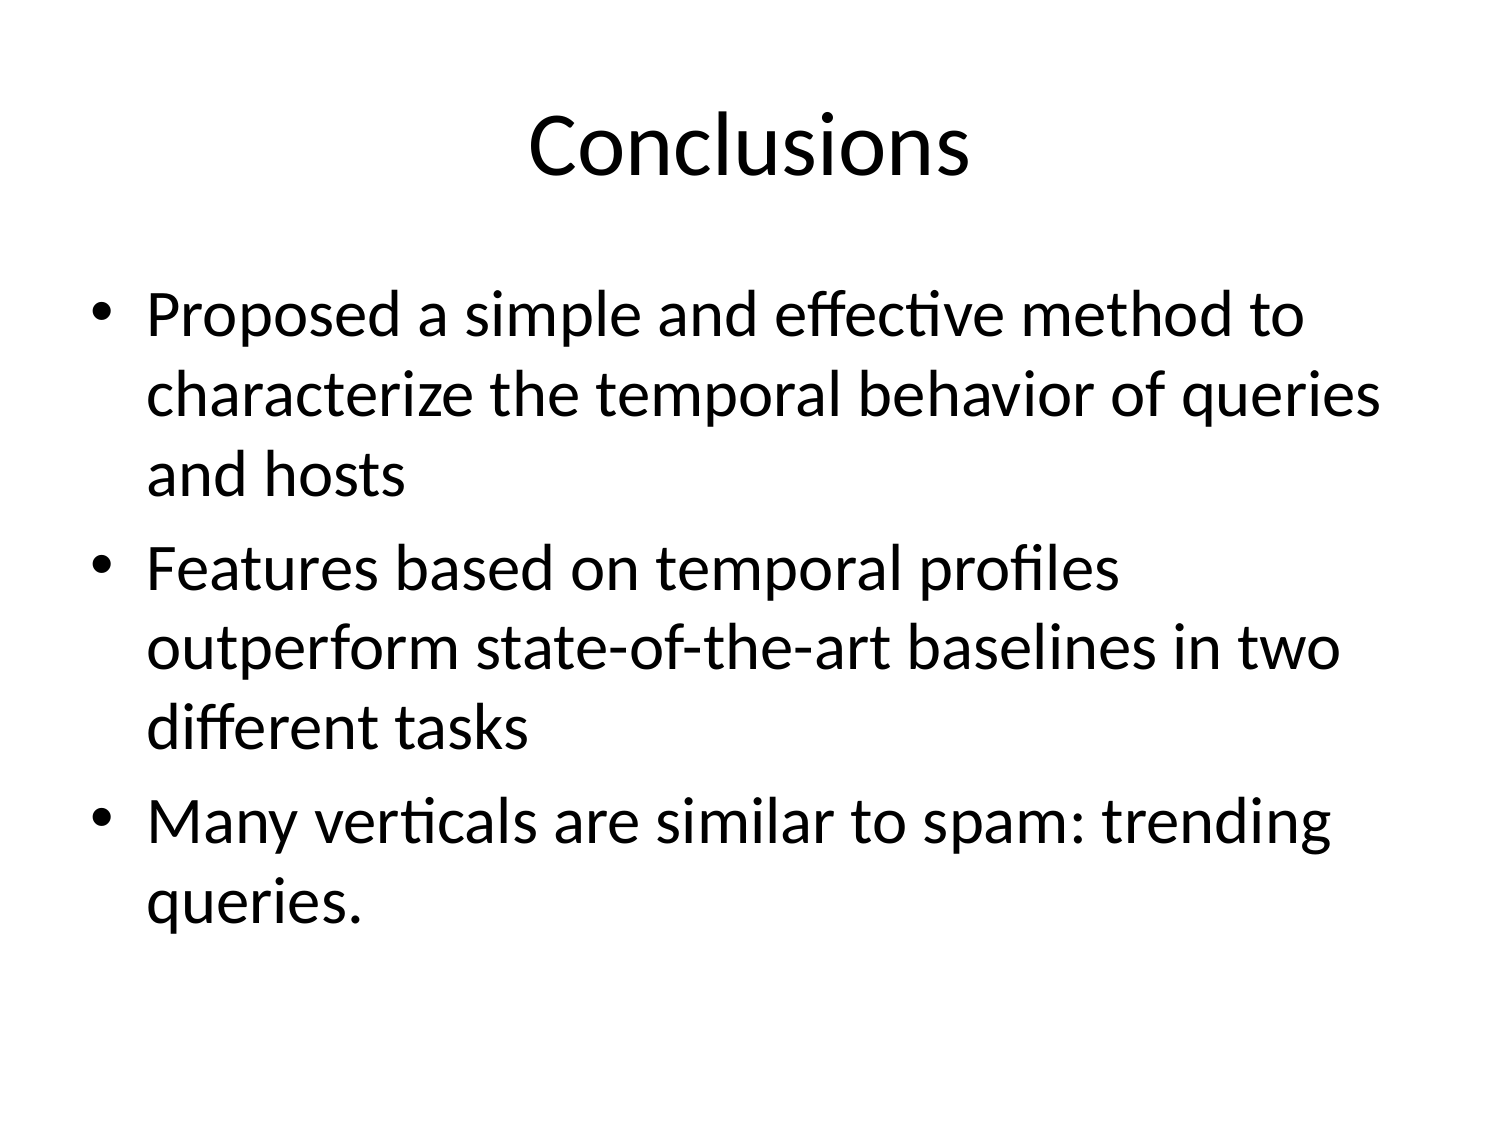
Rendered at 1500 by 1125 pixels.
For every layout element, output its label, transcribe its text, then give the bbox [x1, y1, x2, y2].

title Conclusions [75, 45, 1425, 233]
list Proposed a simple and effective method to characterize the temporal behavior of queries and hosts Features based on temporal profiles outperform state-of-the-art baselines in two different tasks Many verticals are similar to spam: trending queries. [75, 262, 1425, 1005]
